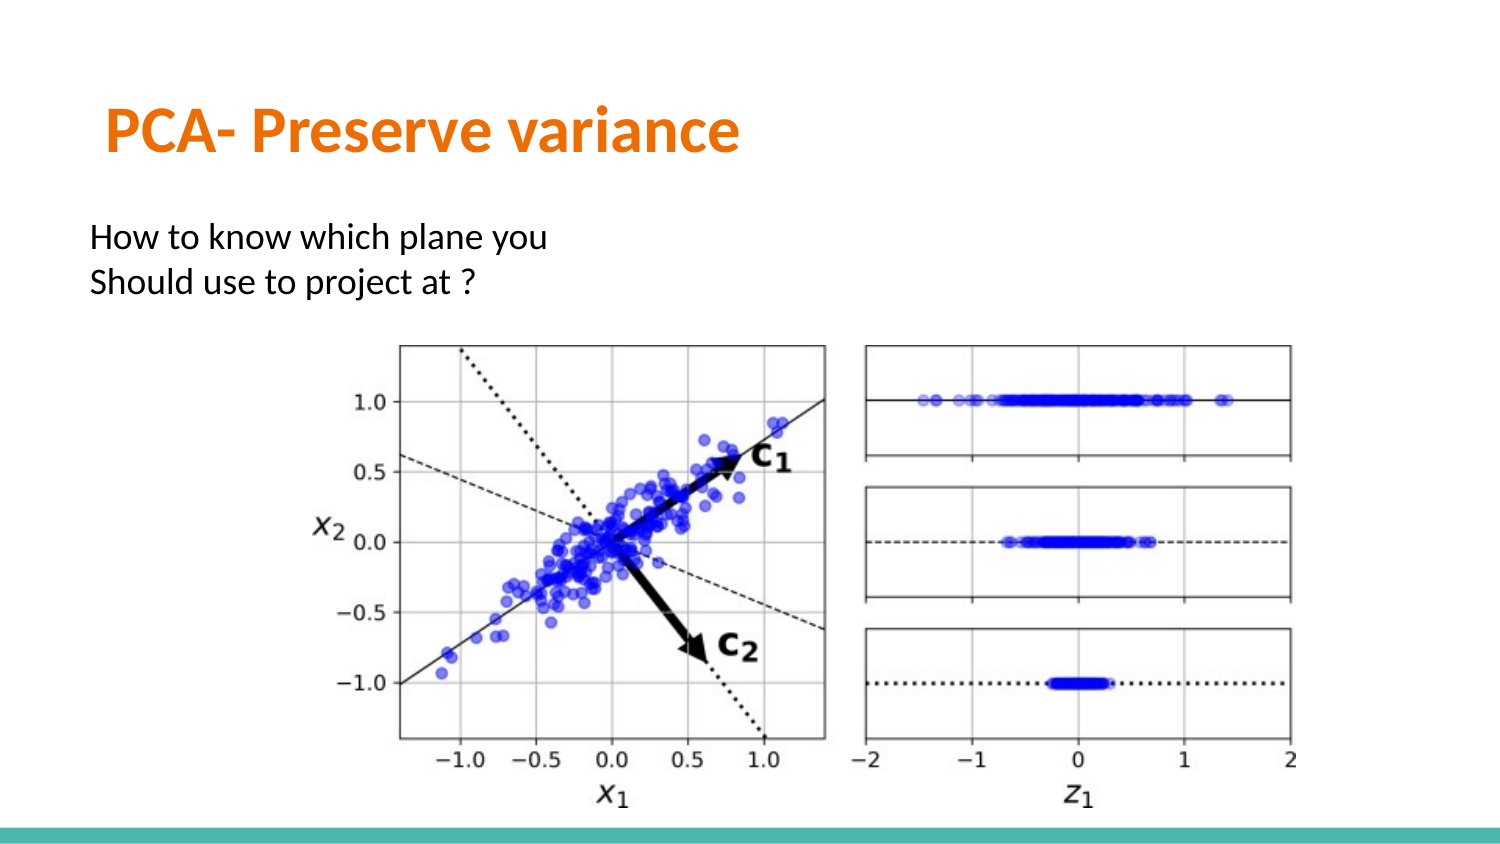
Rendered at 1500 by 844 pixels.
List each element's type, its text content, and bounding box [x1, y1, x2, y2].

picture [312, 345, 1296, 809]
title PCA- Preserve variance [103, 83, 975, 227]
text_box How to know which plane you Should use to project at ? [87, 209, 586, 302]
